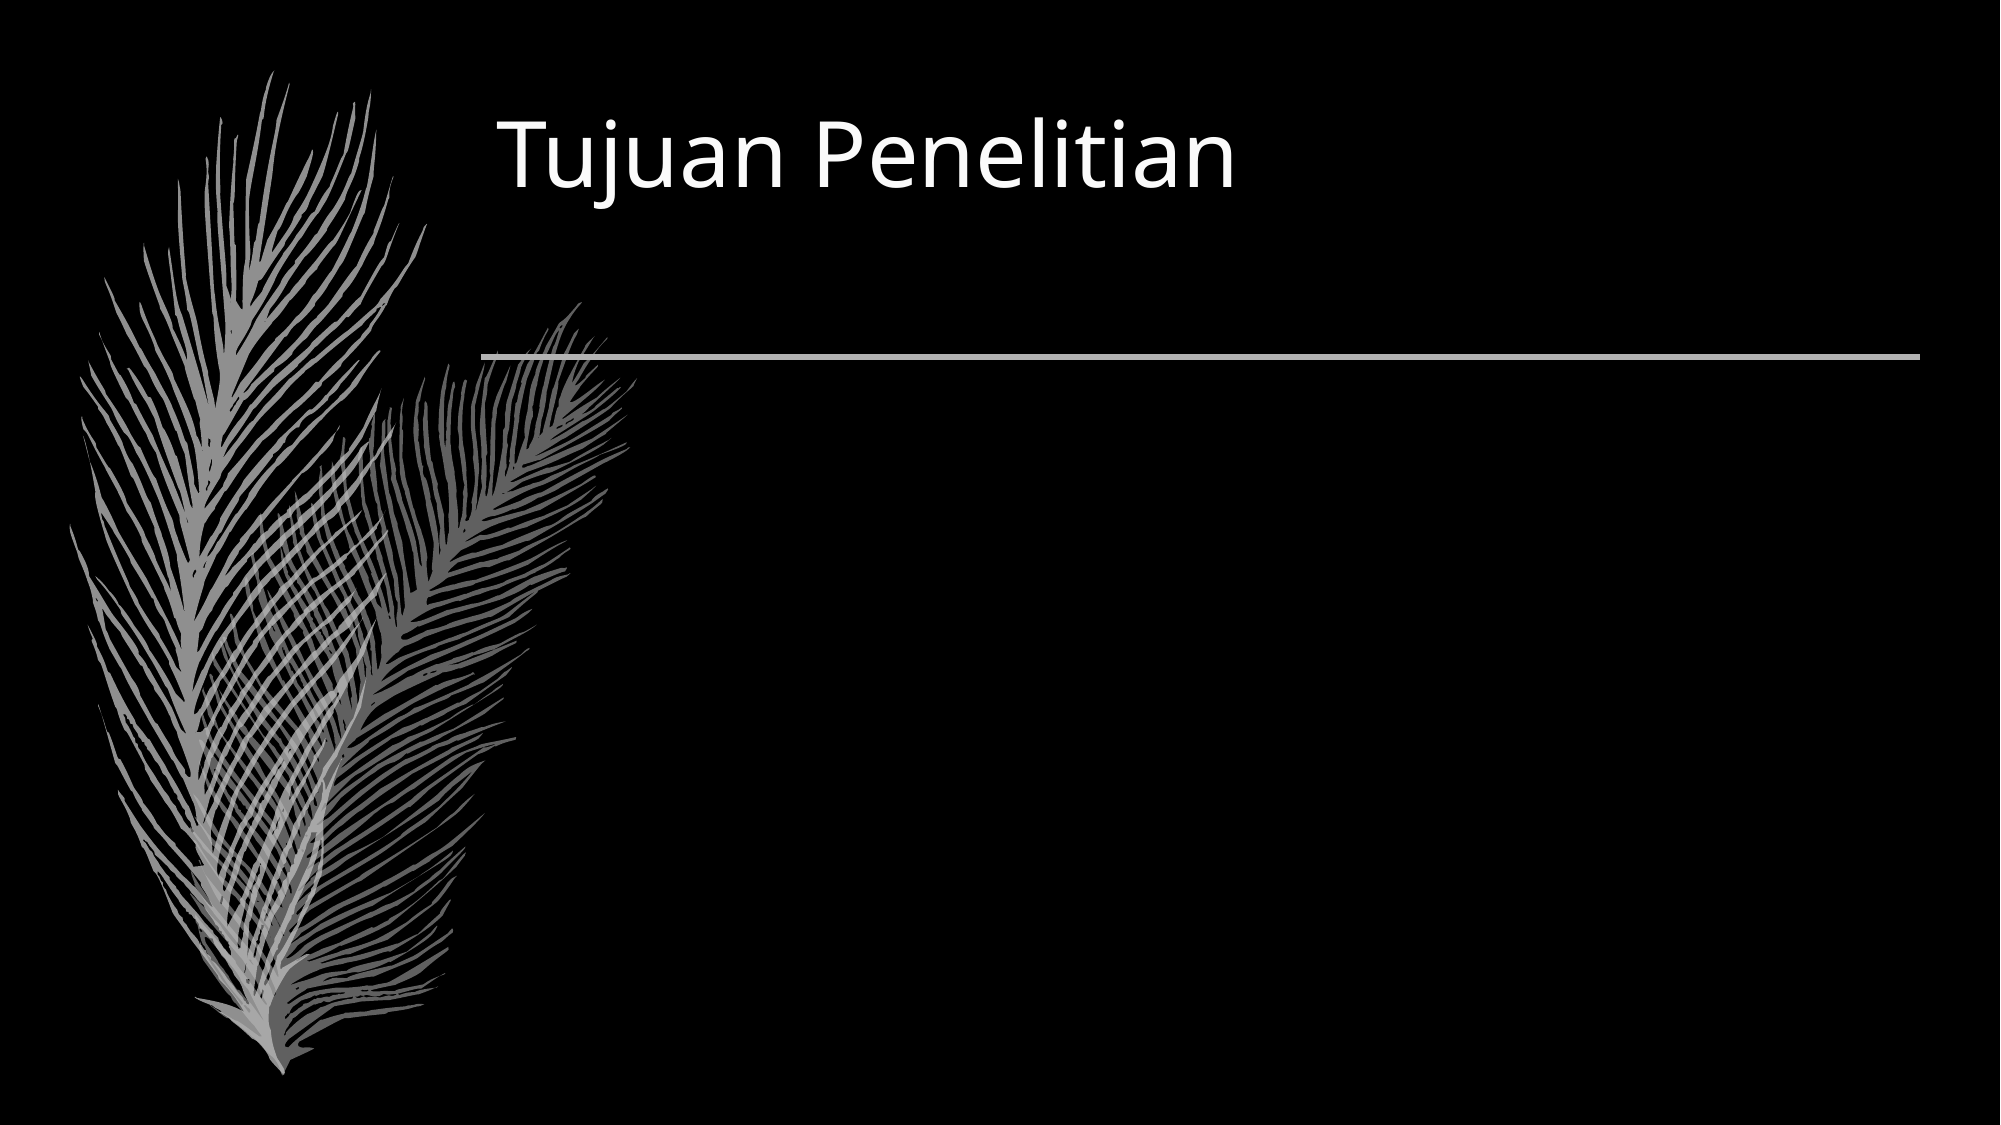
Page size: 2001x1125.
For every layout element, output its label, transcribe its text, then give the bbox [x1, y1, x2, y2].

title Tujuan Penelitian [481, 93, 1920, 350]
